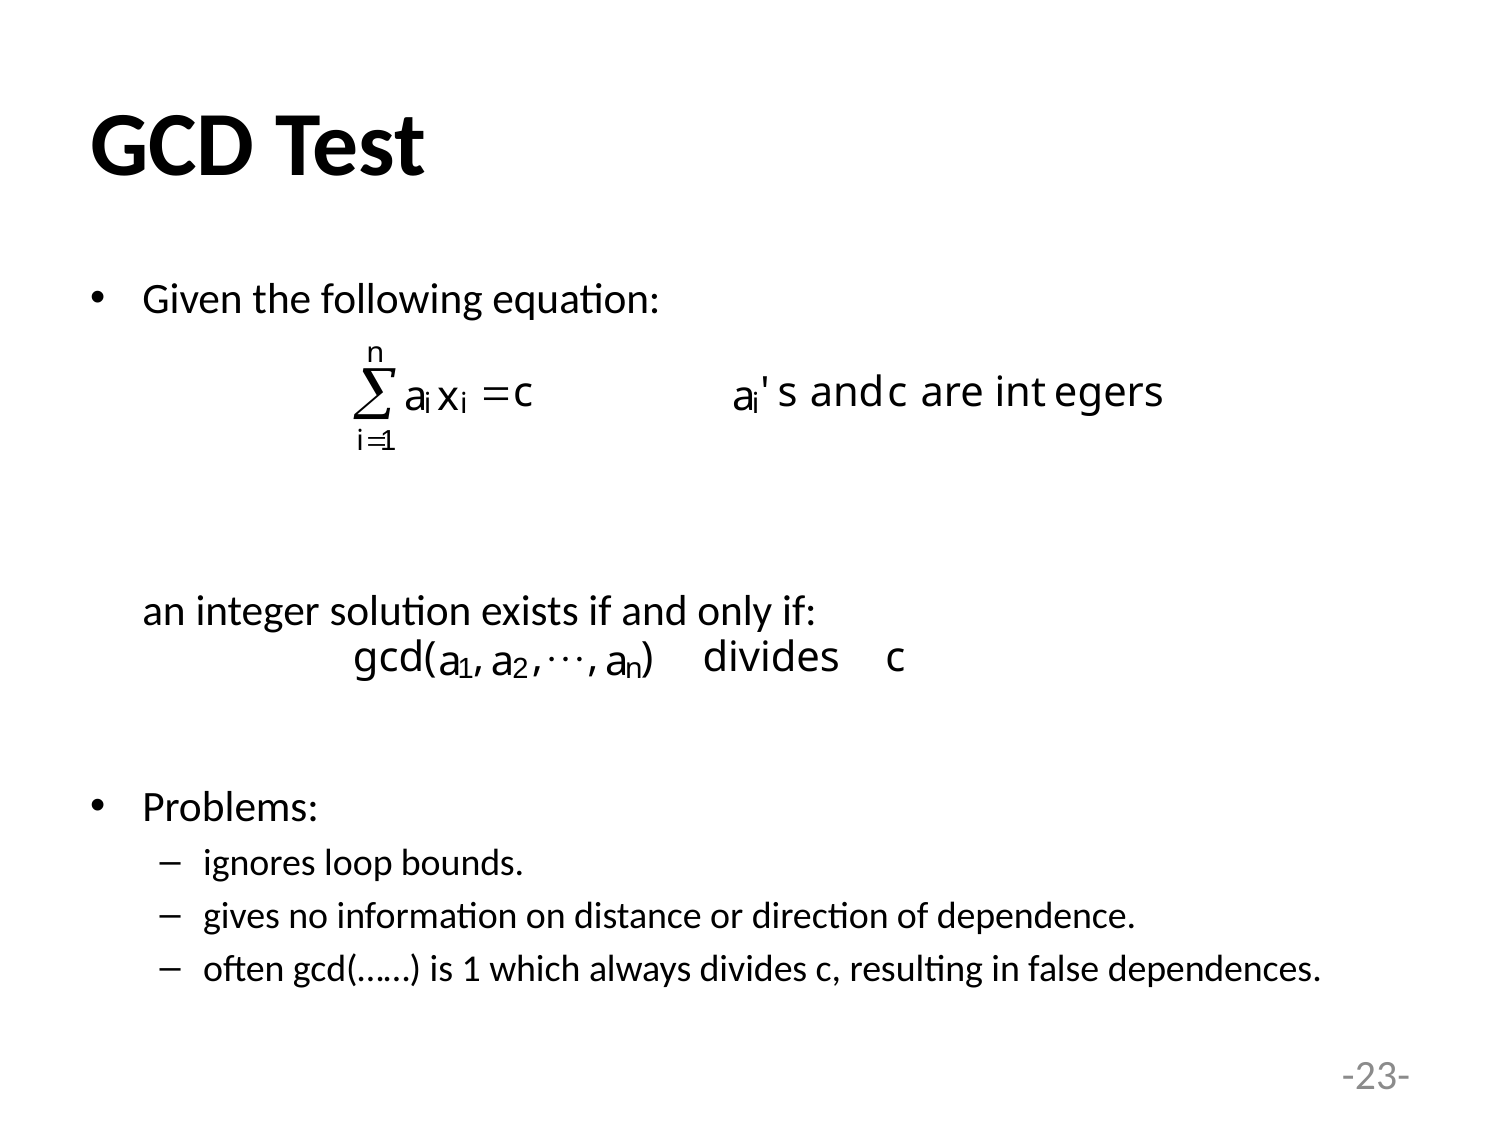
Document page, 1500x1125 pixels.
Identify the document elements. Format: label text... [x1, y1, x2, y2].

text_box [349, 633, 911, 689]
title GCD Test [75, 45, 1425, 233]
slide_number -23- [1074, 1042, 1425, 1103]
list Given the following equation: an integer solution exists if and only if: Problems: ignores loop bounds. gives no information on distance or direction of dependence. often gcd(……) is 1 which always divides c, resulting in false dependences. [75, 262, 1425, 1005]
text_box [349, 337, 1167, 457]
